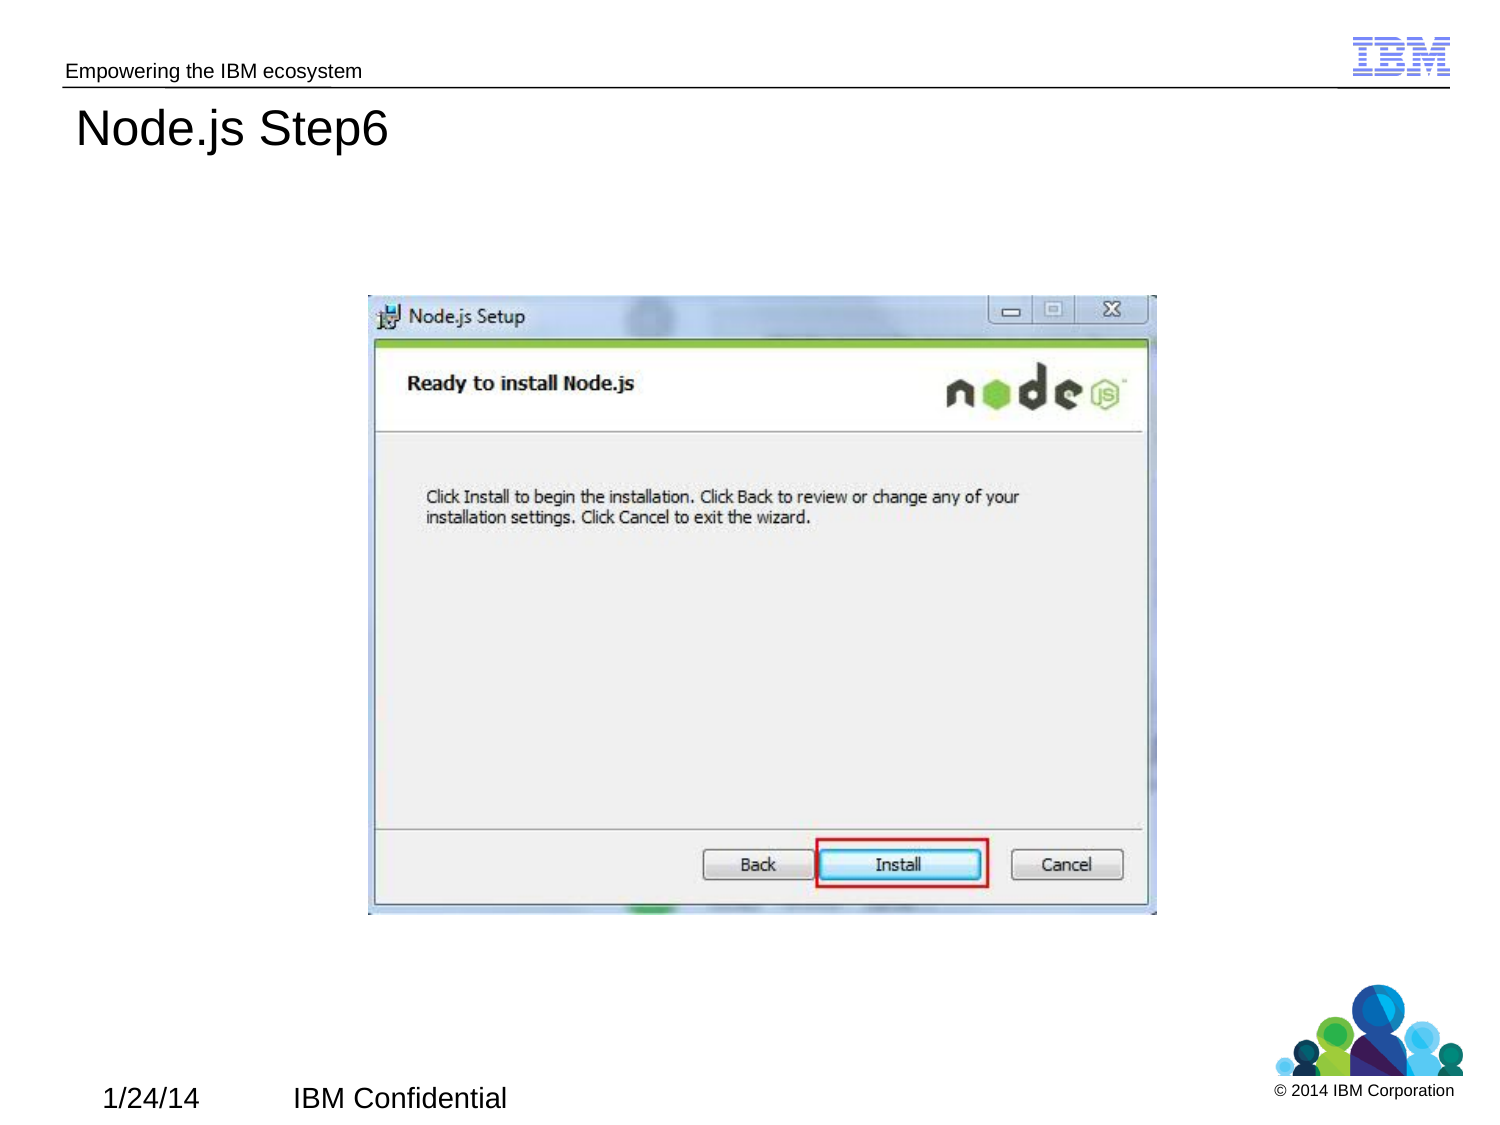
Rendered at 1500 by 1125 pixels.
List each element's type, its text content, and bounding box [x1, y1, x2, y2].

footer IBM Confidential [278, 1072, 1251, 1125]
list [368, 295, 1157, 915]
picture [1353, 37, 1450, 76]
picture [1275, 983, 1463, 1076]
title Node.js Step6 [60, 97, 1463, 163]
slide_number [87, 1071, 250, 1125]
